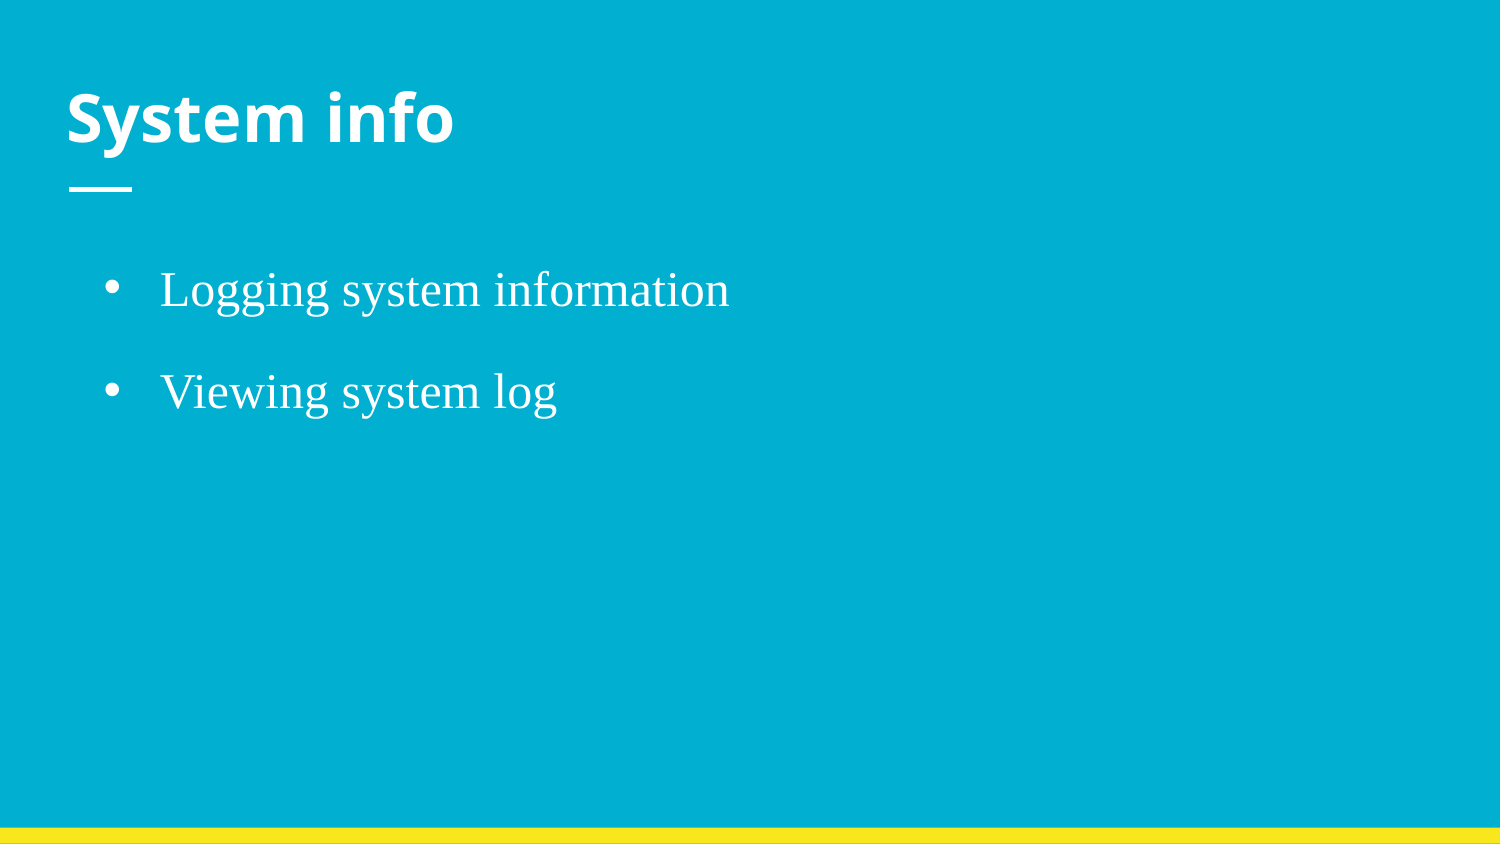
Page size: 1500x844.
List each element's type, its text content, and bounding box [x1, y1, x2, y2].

title System info [51, 61, 1449, 167]
list Logging system information Viewing system log [51, 232, 1449, 750]
